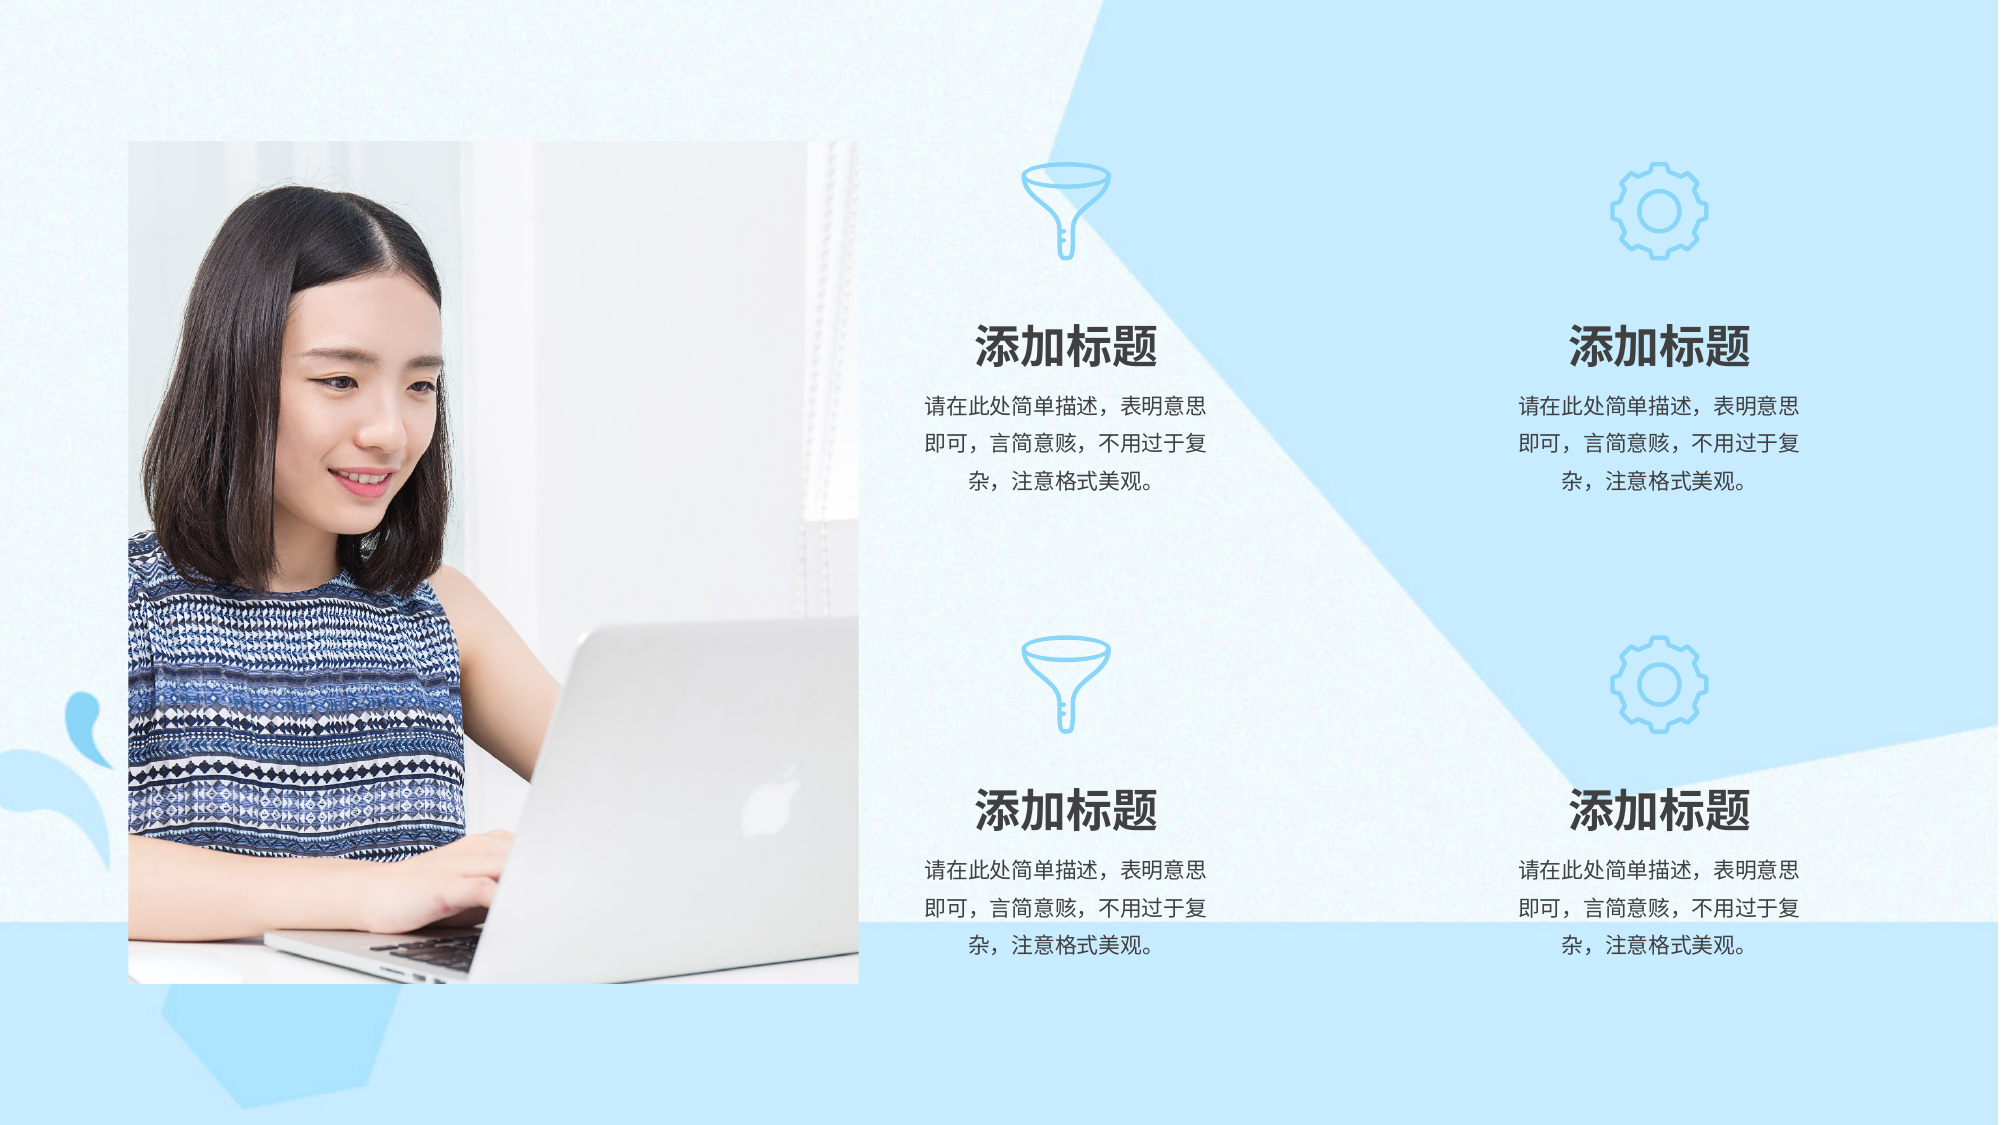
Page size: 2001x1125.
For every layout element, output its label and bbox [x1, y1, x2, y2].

picture [0, 0, 1998, 1125]
text_box [907, 162, 1819, 967]
